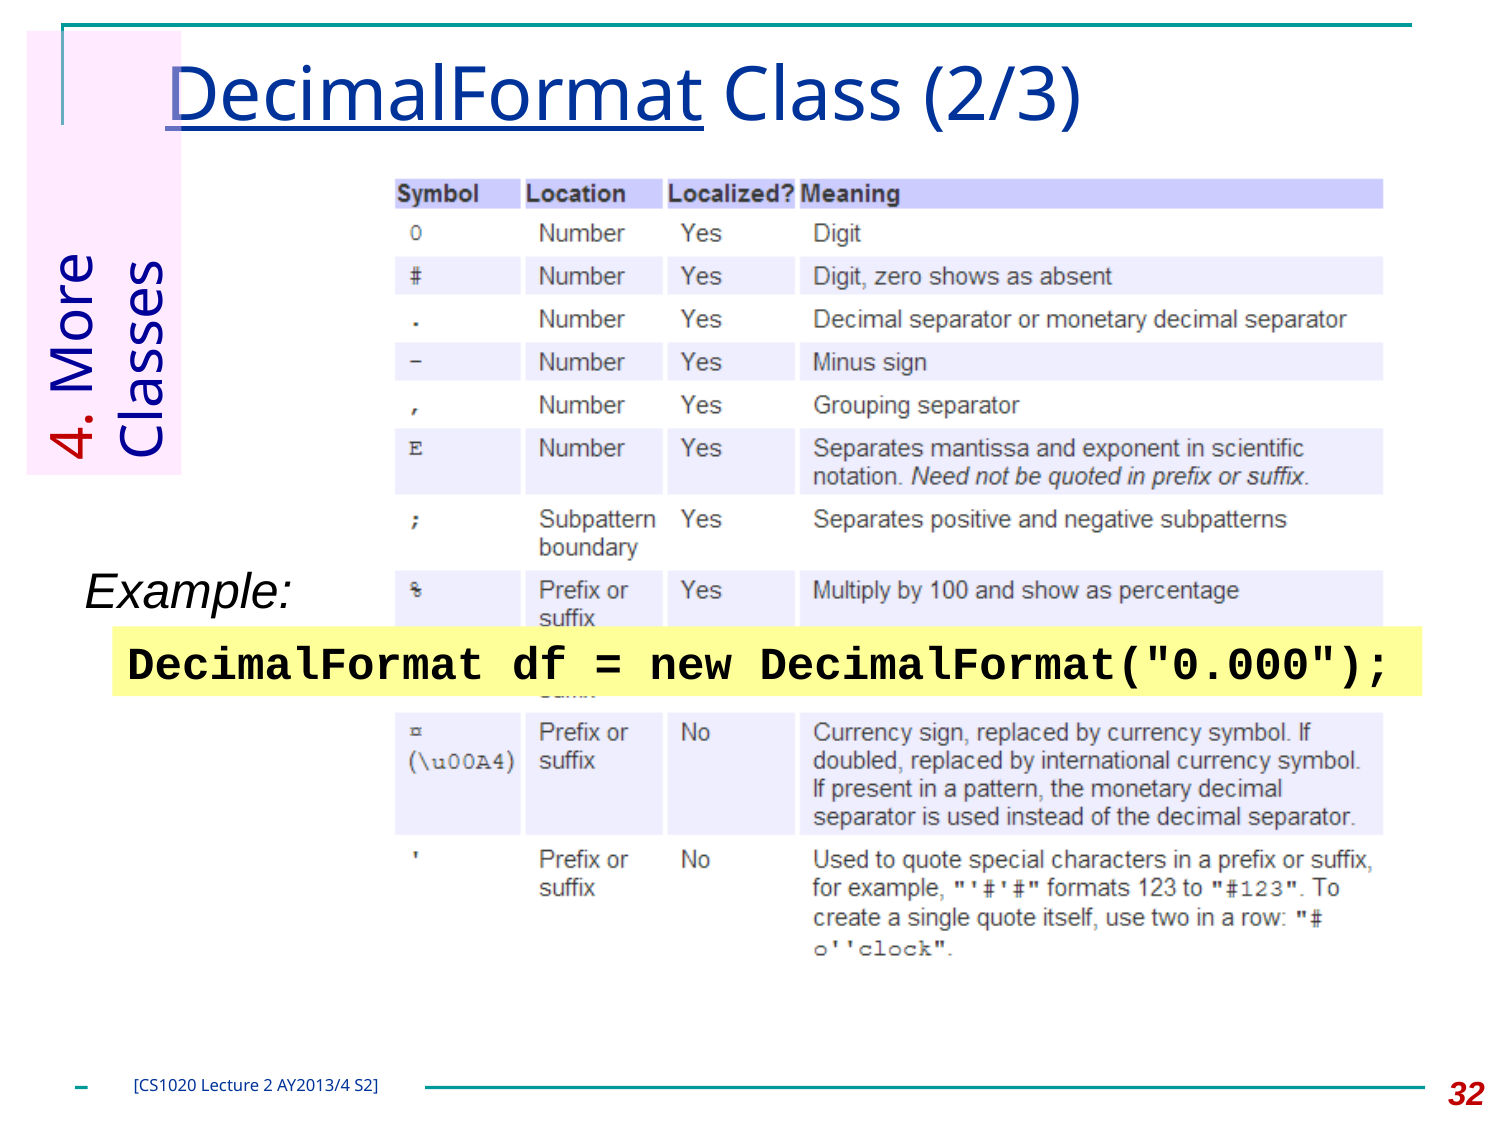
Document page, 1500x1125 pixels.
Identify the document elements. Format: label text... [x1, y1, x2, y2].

footer [CS1020 Lecture 2 AY2013/4 S2] [87, 1074, 426, 1101]
slide_number 32 [1400, 1065, 1500, 1125]
picture [369, 161, 1400, 550]
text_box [69, 550, 1423, 698]
picture [369, 698, 1400, 969]
text_box DecimalFormat Class (2/3) [182, 37, 1425, 167]
text_box 4. More Classes [26, 30, 182, 475]
